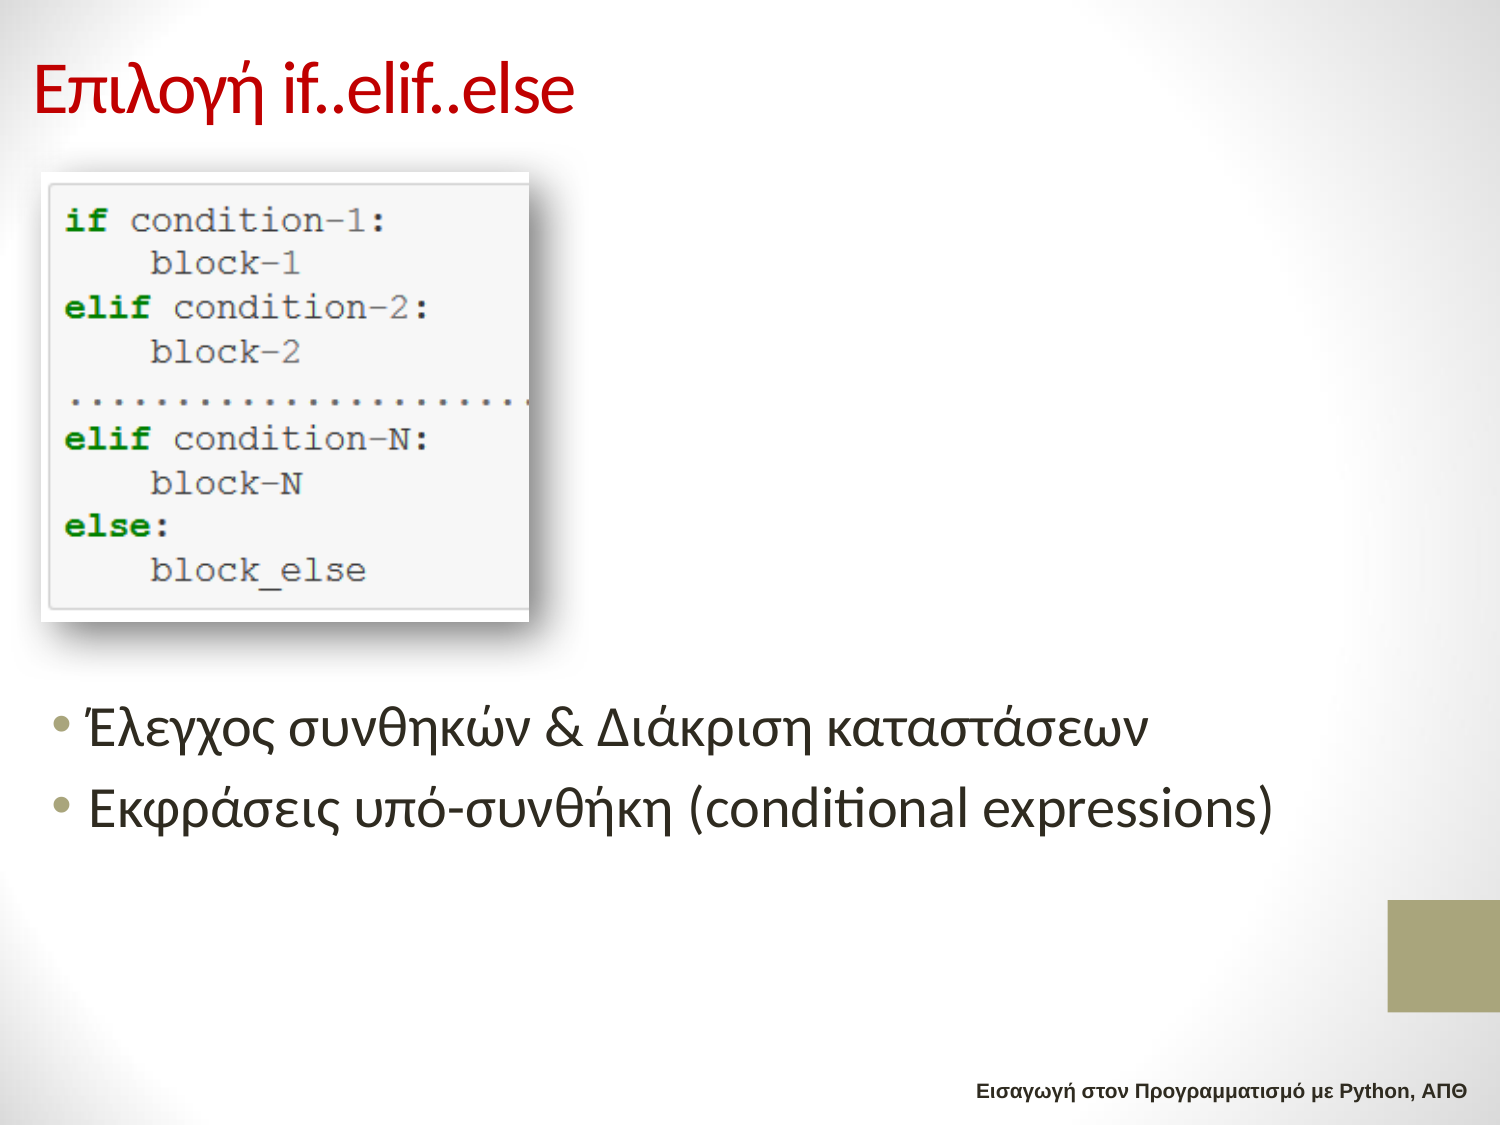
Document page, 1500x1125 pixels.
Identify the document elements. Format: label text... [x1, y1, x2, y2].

picture [0, 0, 1500, 1125]
list Έλεγχος συνθηκών & Διάκριση καταστάσεων Εκφράσεις υπό-συνθήκη (conditional expressions) [17, 680, 1477, 1071]
title Επιλογή if..elif..else [17, 19, 1365, 149]
